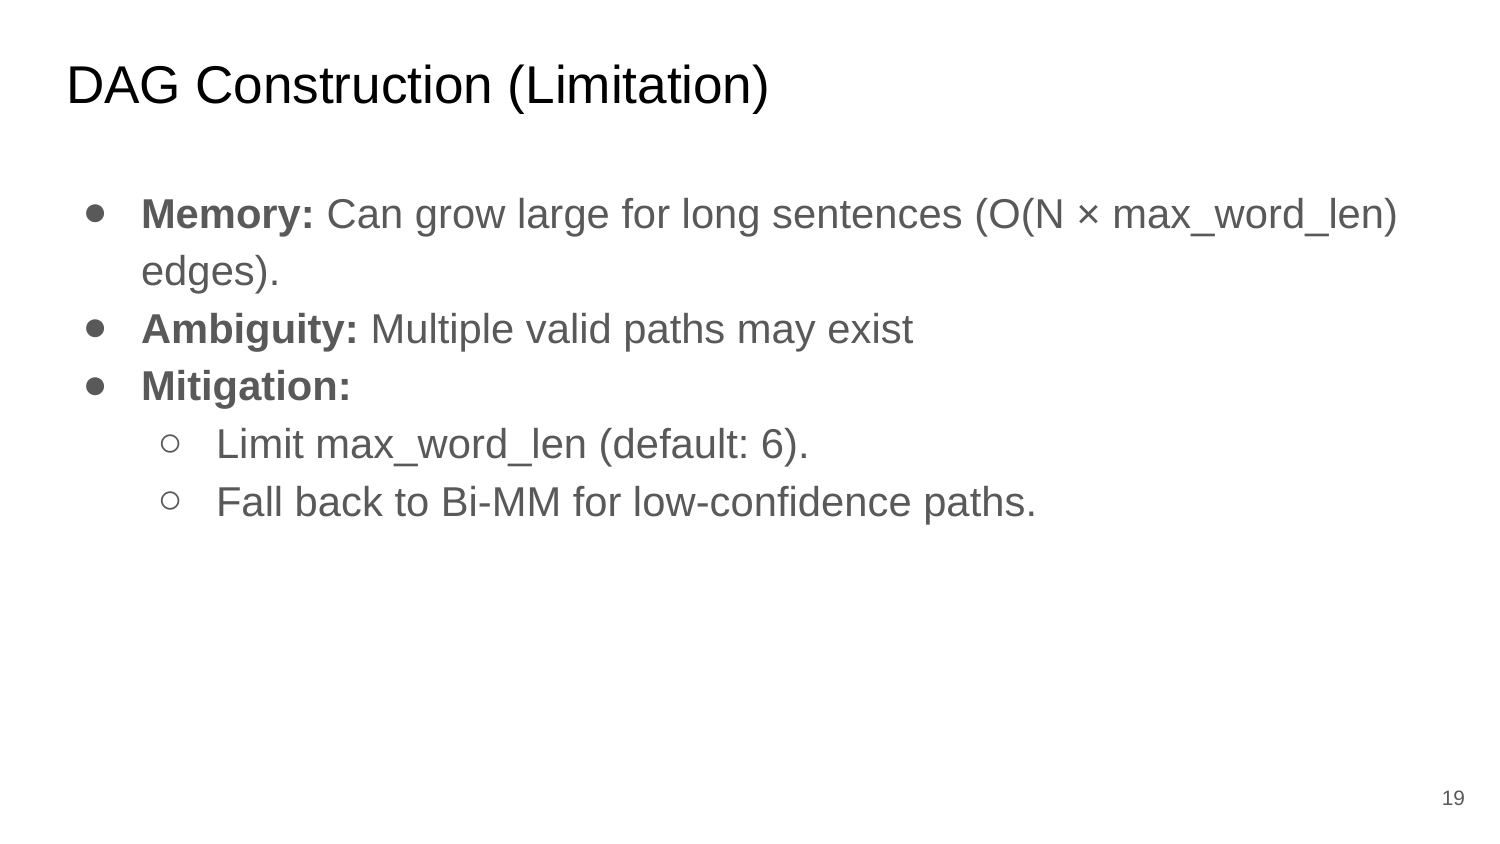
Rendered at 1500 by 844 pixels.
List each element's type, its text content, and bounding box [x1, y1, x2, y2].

list Memory: Can grow large for long sentences (O(N × max_word_len) edges). Ambiguity: Multiple valid paths may exist Mitigation: Limit max_word_len (default: 6). Fall back to Bi-MM for low-confidence paths. [51, 163, 1449, 765]
slide_number ‹#› [1389, 764, 1480, 830]
title DAG Construction (Limitation) [51, 35, 1449, 130]
